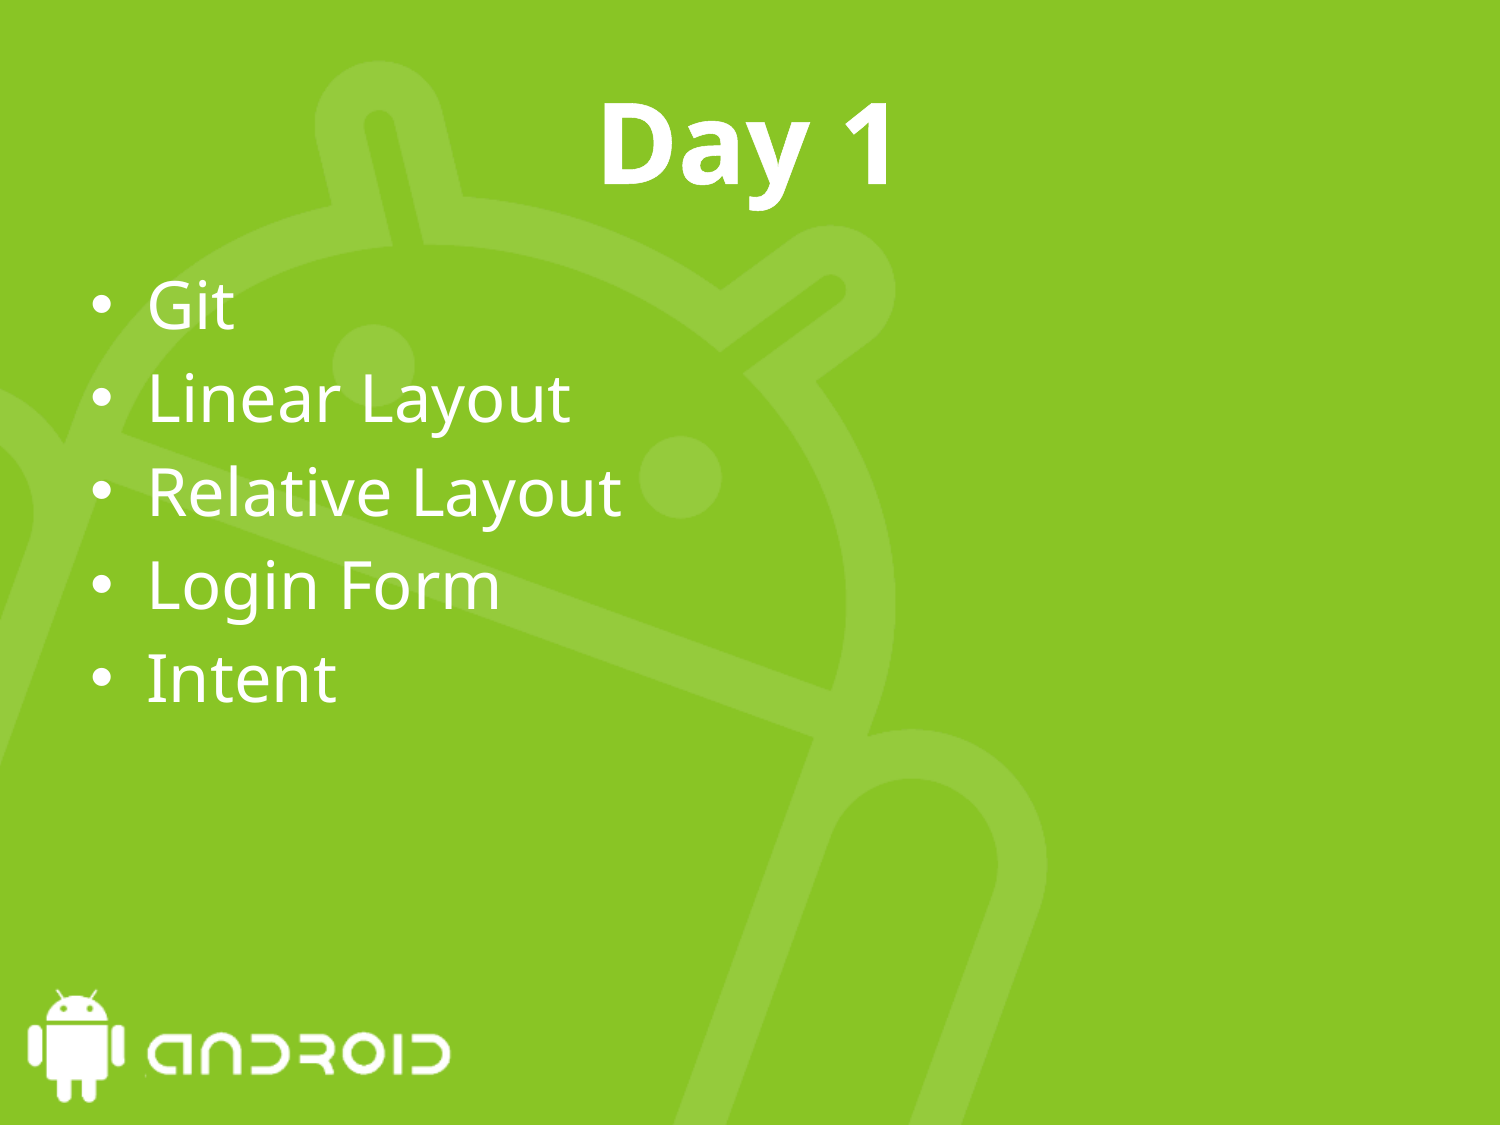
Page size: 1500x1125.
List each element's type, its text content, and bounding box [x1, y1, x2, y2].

picture [0, 0, 1500, 1125]
title Day 1 [75, 45, 1424, 233]
list Git Linear Layout Relative Layout Login Form Intent [75, 255, 1425, 1005]
